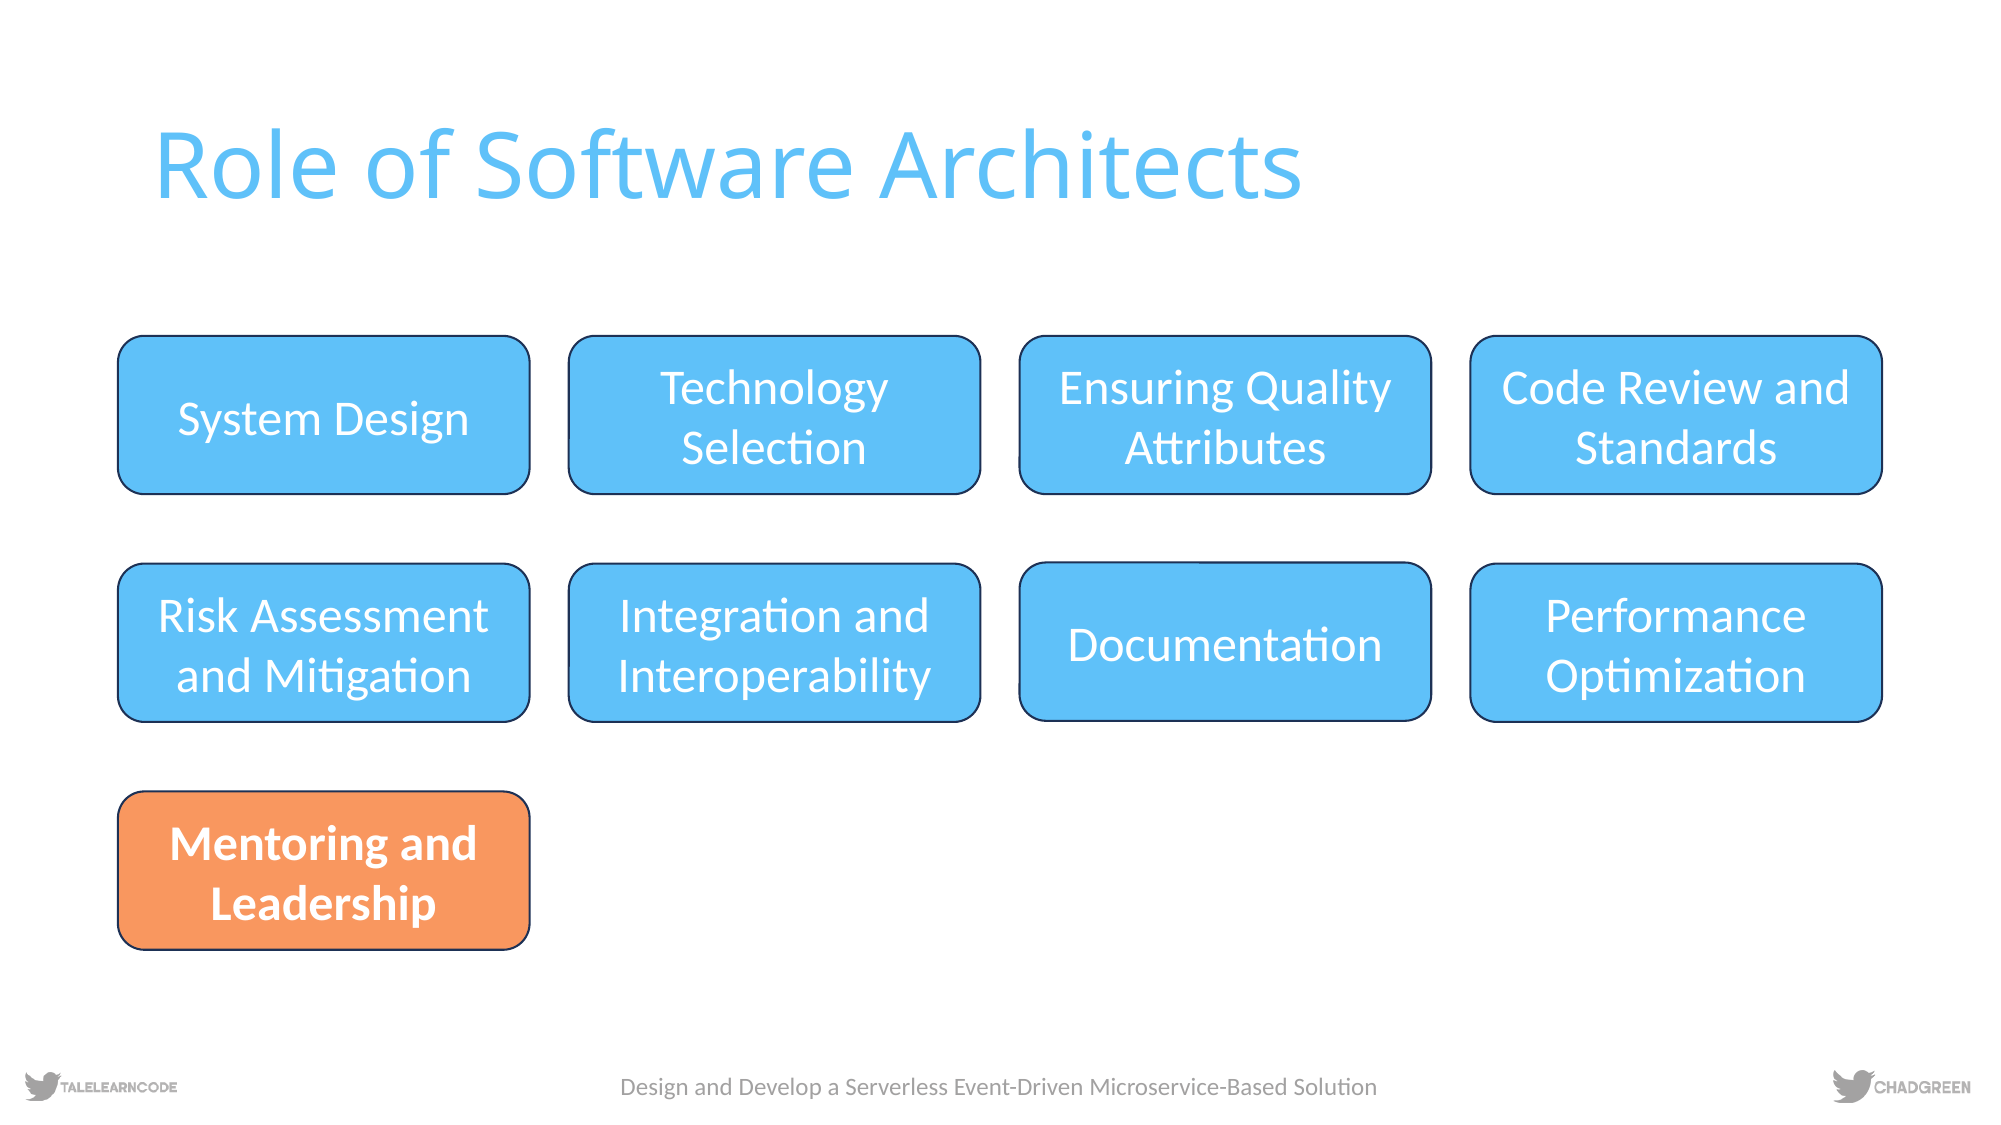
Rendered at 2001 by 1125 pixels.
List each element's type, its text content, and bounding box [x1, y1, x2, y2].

text_box Integration and Interoperability [567, 562, 982, 723]
text_box Mentoring and Leadership [116, 790, 531, 951]
text_box Ensuring Quality Attributes [1018, 334, 1433, 496]
text_box Documentation [1018, 561, 1433, 722]
text_box System Design [116, 334, 531, 496]
text_box Performance Optimization [1469, 562, 1884, 723]
text_box Code Review and Standards [1469, 334, 1884, 496]
text_box Risk Assessment and Mitigation [116, 562, 531, 723]
text_box Technology Selection [567, 334, 982, 496]
title Role of Software Architects [137, 59, 1863, 278]
